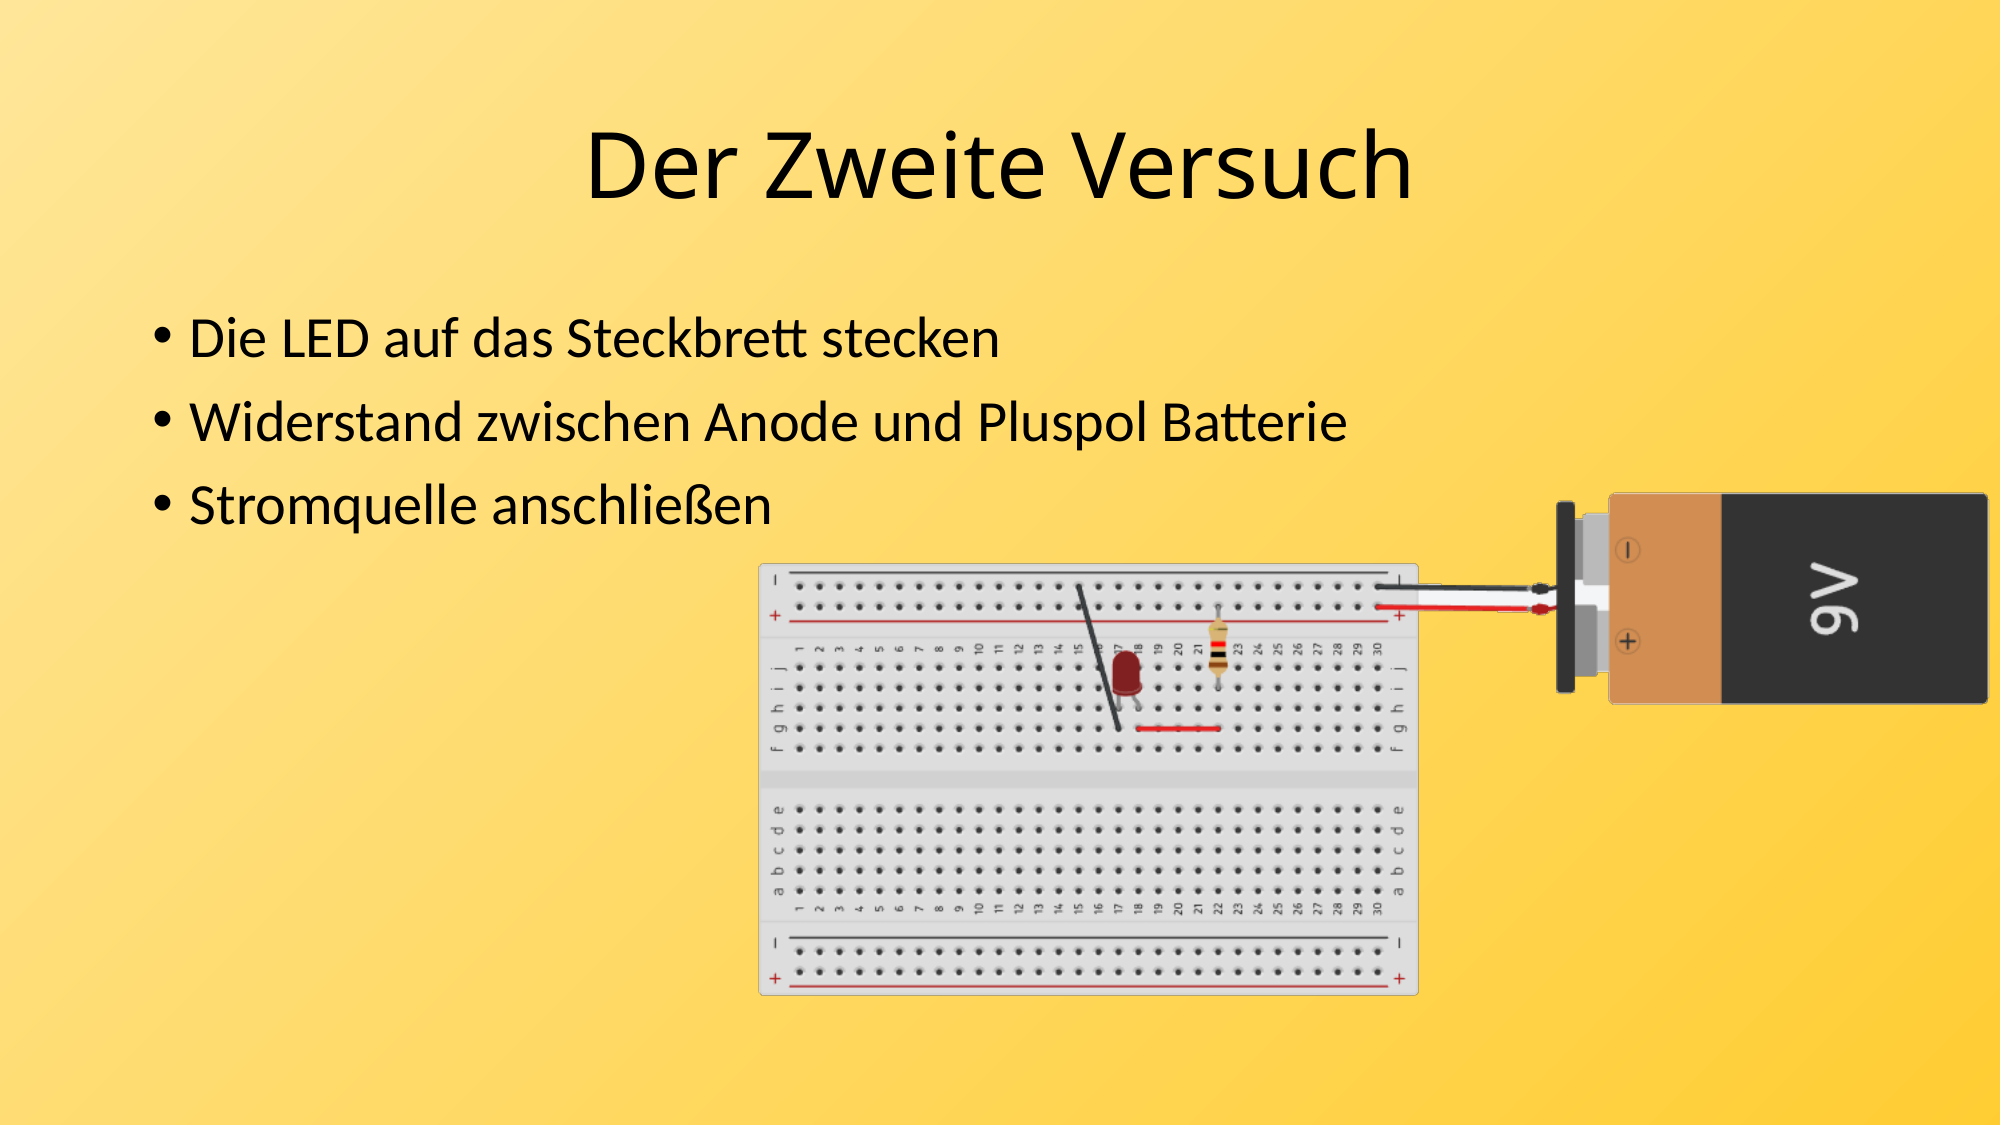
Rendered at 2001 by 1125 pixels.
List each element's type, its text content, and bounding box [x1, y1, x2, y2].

picture [584, 395, 2000, 1125]
title Der Zweite Versuch [137, 59, 1863, 278]
list Die LED auf das Steckbrett stecken Widerstand zwischen Anode und Pluspol Batterie Stromquelle anschließen [137, 299, 1537, 563]
